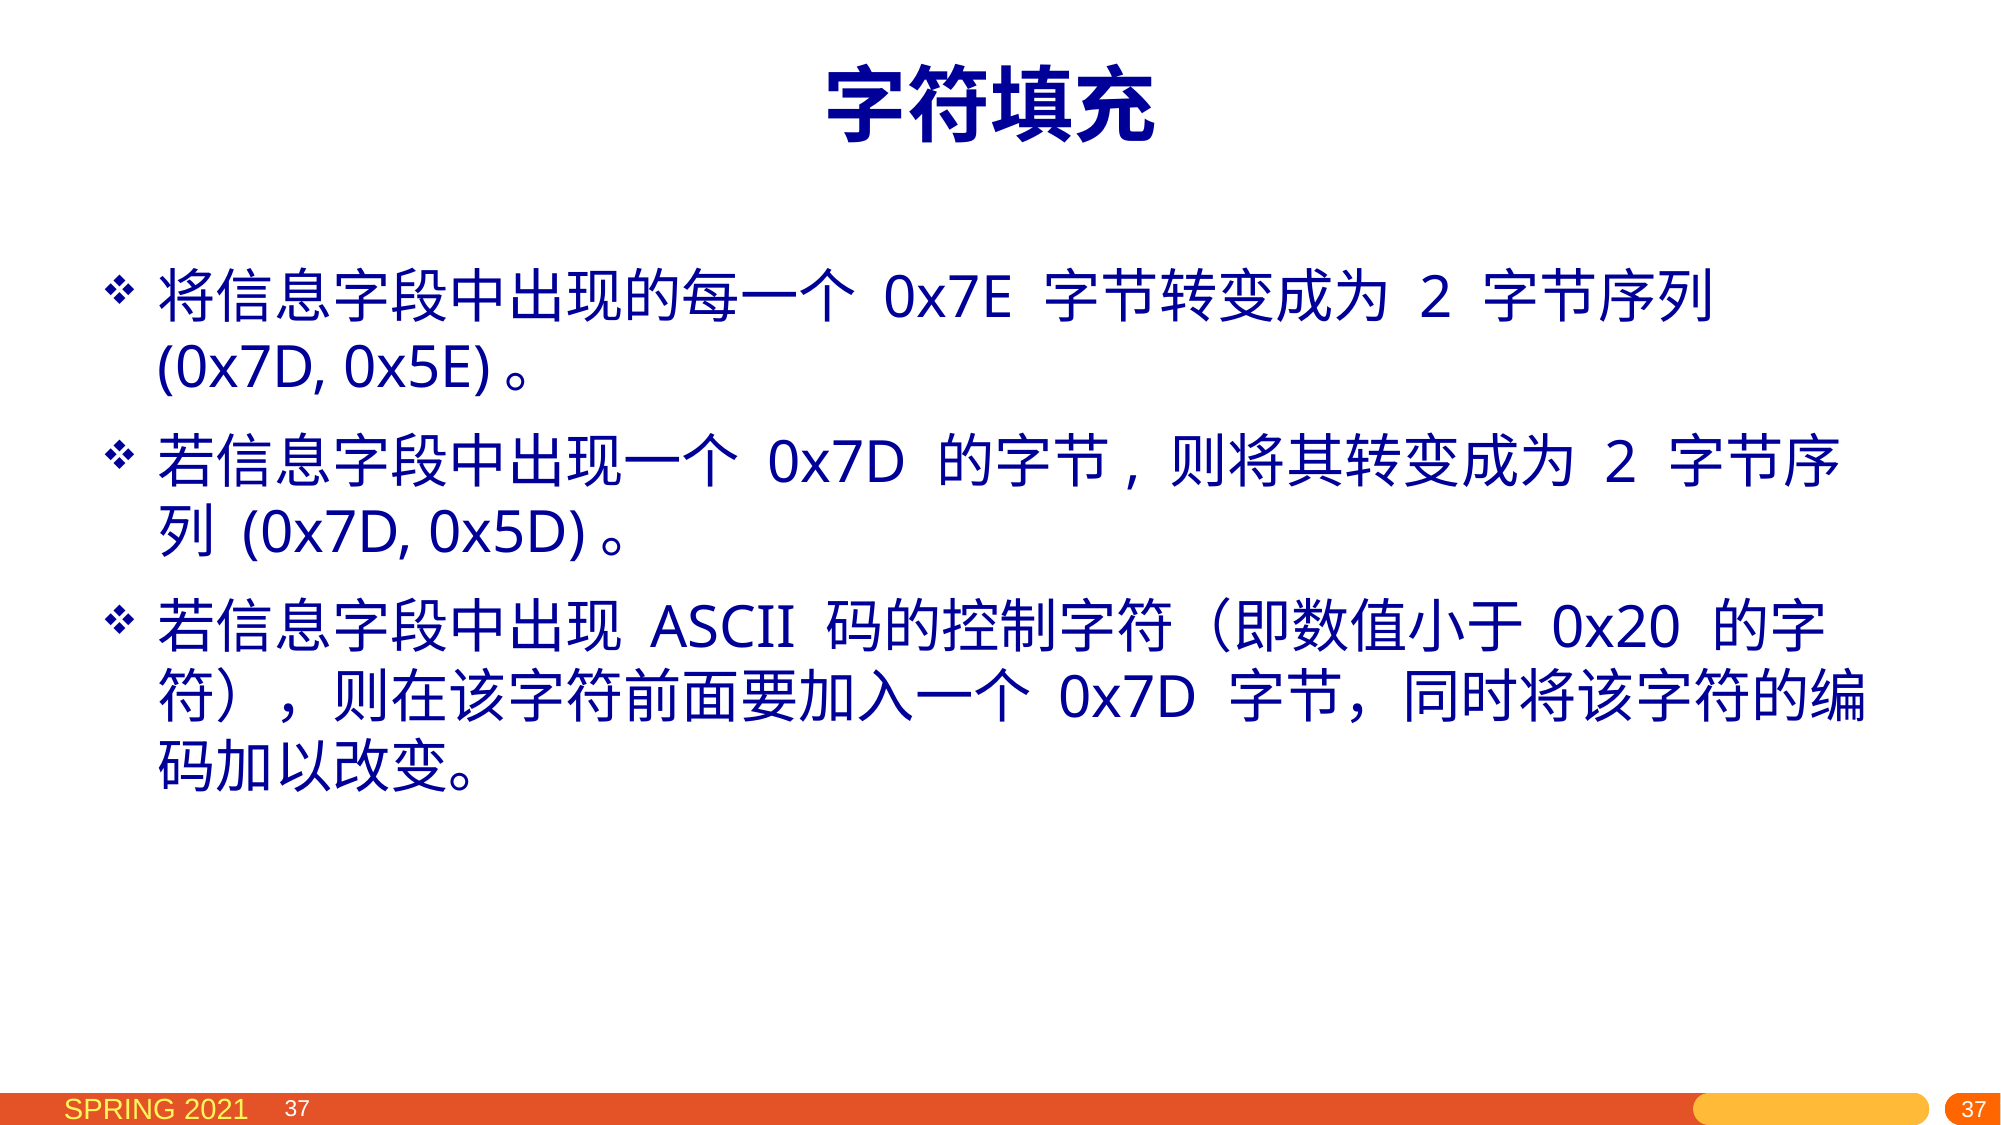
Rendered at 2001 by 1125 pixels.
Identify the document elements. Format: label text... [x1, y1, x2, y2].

title 字符填充 [86, 42, 1914, 161]
list 将信息字段中出现的每一个 0x7E 字节转变成为 2 字节序列 (0x7D, 0x5E)。 若信息字段中出现一个 0x7D 的字节, 则将其转变成为 2 字节序列 (0x7D, 0x5D)。 若信息字段中出现 ASCII 码的控制字符（即数值小于 0x20 的字符），则在该字符前面要加入一个 0x7D 字节，同时将该字符的编码加以改变。 [86, 252, 1914, 1047]
